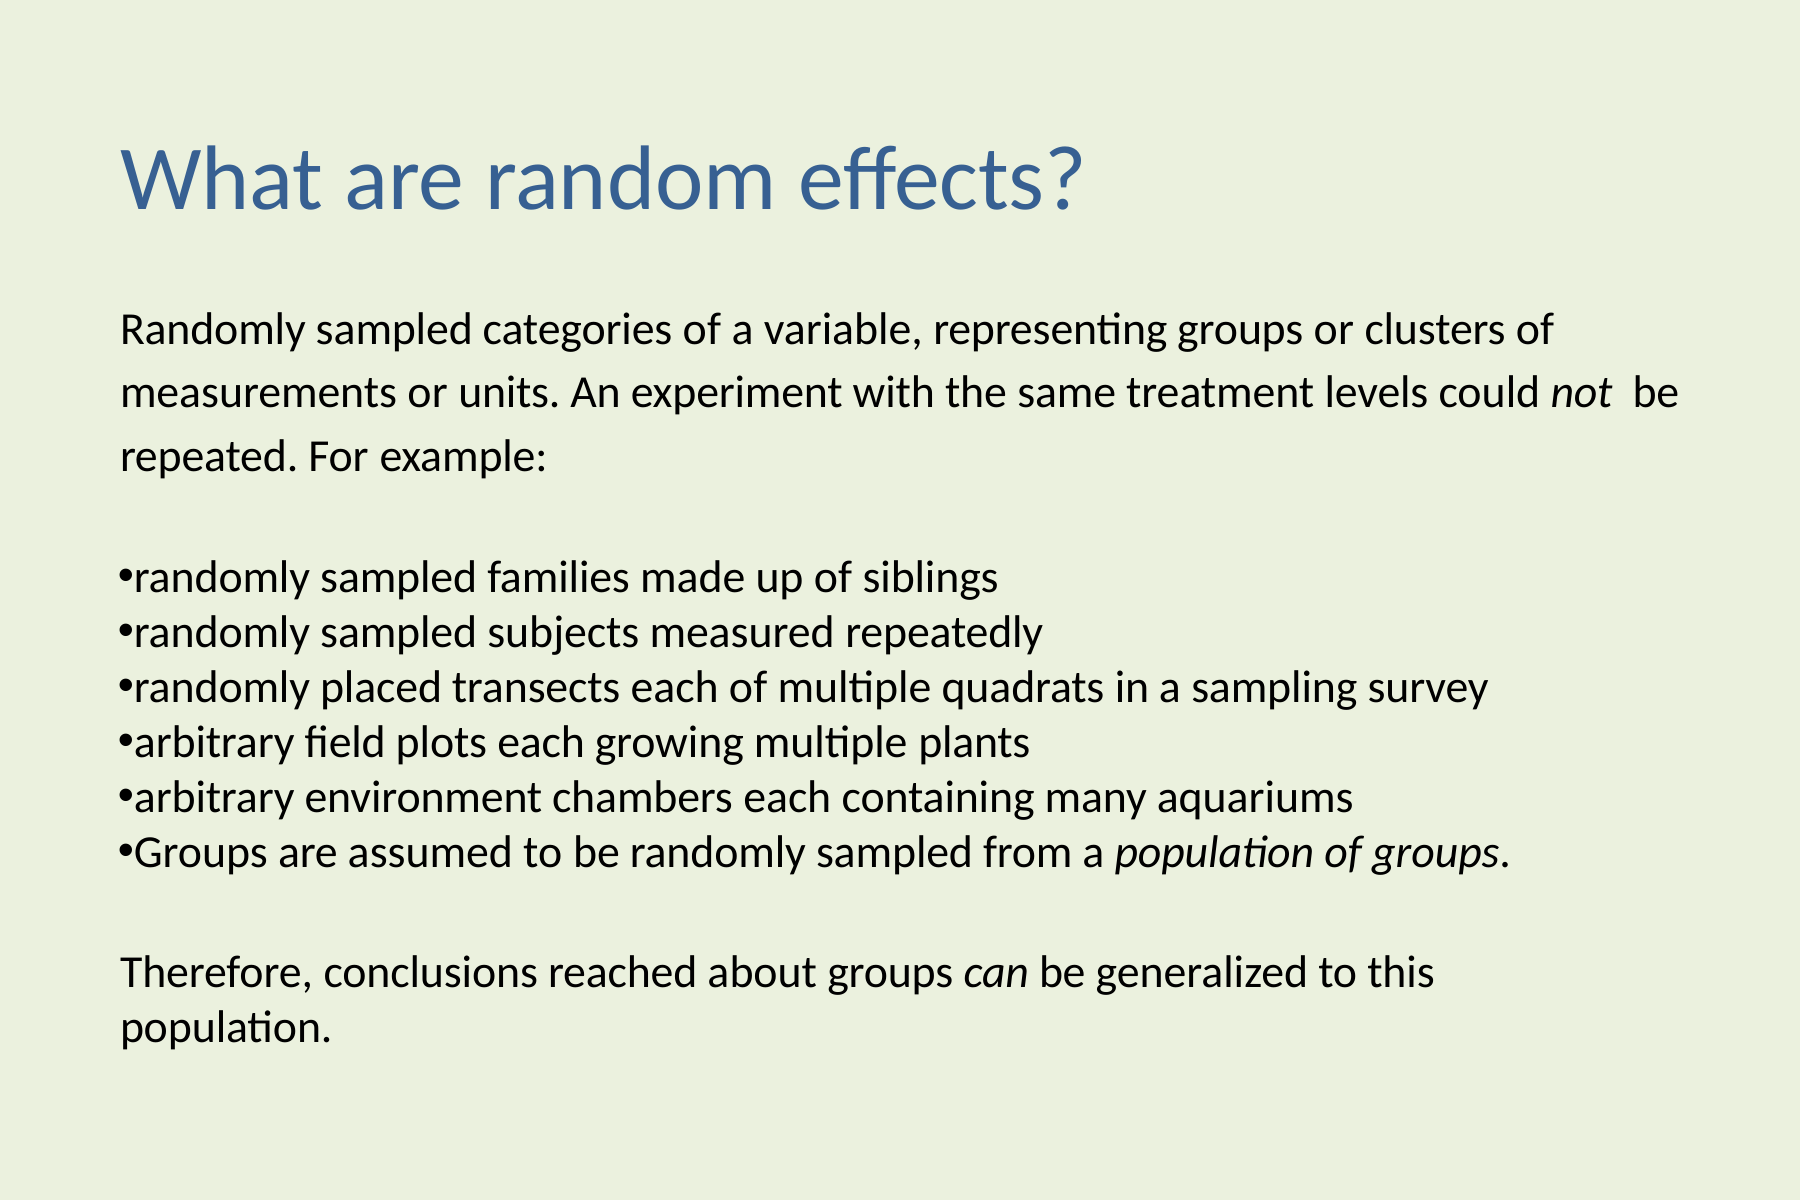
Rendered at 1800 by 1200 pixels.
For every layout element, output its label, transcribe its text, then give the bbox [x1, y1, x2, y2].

title What are random effects? [117, 115, 1738, 287]
text_box Randomly sampled categories of a variable, representing groups or clusters of measurements or units. An experiment with the same treatment levels could not be repeated. For example: randomly sampled families made up of siblings randomly sampled subjects measured repeatedly randomly placed transects each of multiple quadrats in a sampling survey arbitrary field plots each growing multiple plants arbitrary environment chambers each containing many aquariums Groups are assumed to be randomly sampled from a population of groups. Therefore, conclusions reached about groups can be generalized to this population. [117, 287, 1750, 1052]
